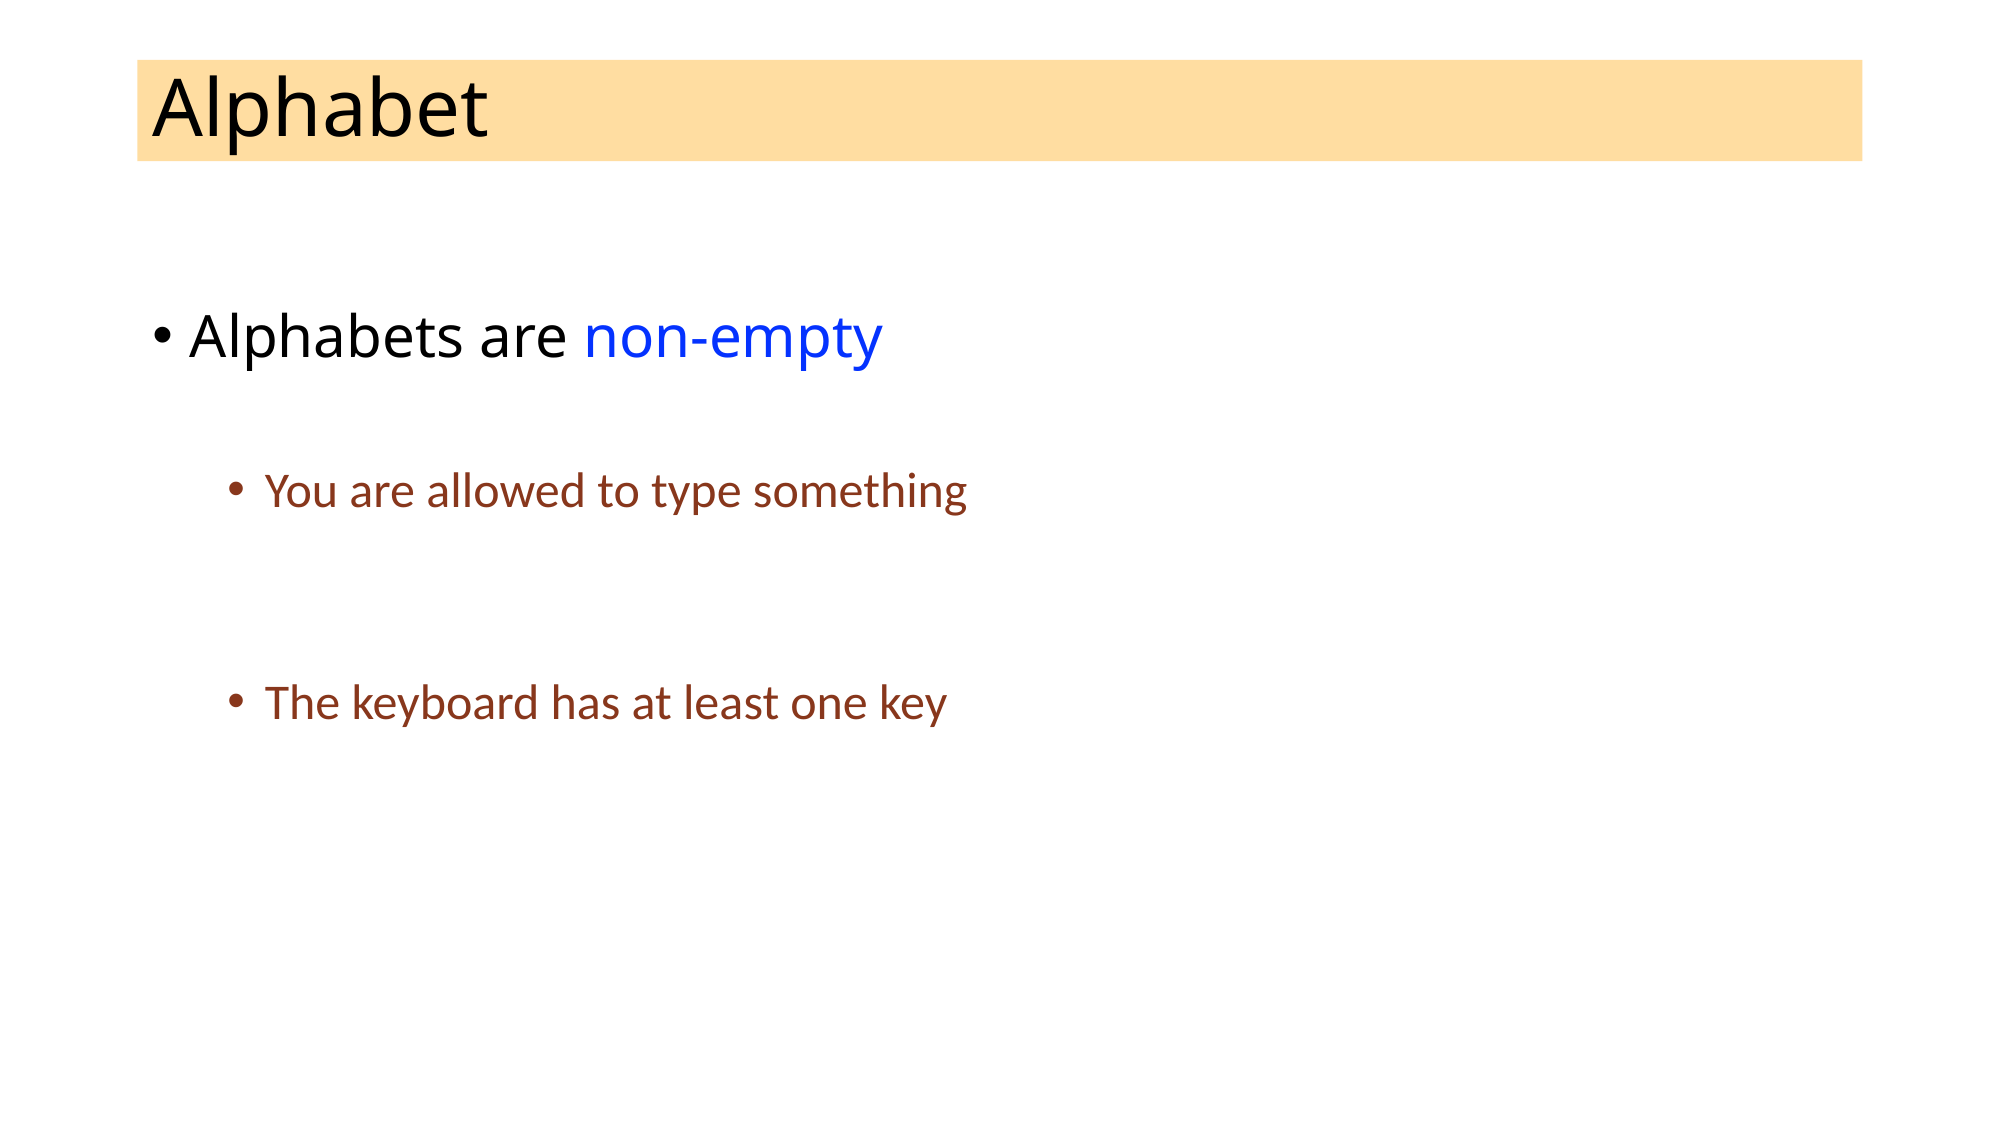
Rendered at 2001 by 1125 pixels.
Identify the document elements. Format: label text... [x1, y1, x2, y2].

list Alphabets are non-empty You are allowed to type something The keyboard has at least one key [137, 299, 1863, 1014]
title Alphabet [137, 59, 1863, 162]
